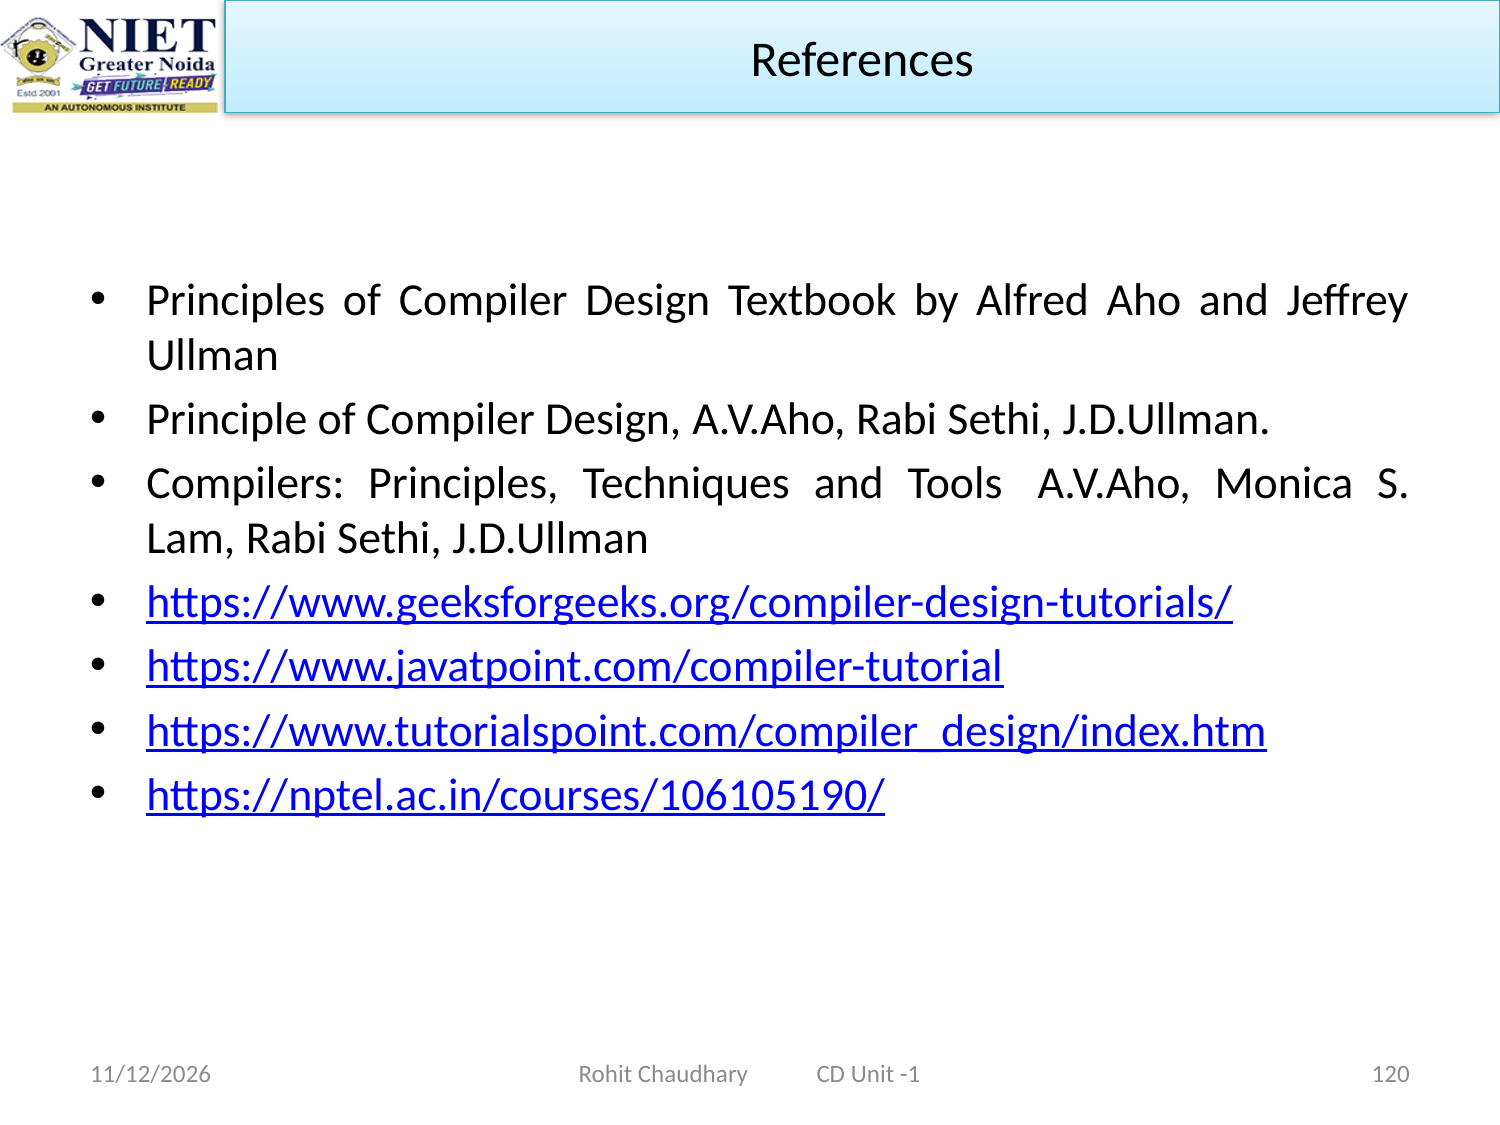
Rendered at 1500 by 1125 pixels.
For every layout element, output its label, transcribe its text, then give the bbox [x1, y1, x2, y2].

footer Rohit Chaudhary CD Unit -1 [512, 1042, 988, 1103]
picture [0, 16, 218, 113]
slide_number 120 [1074, 1042, 1425, 1103]
list Principles of Compiler Design Textbook by Alfred Aho and Jeffrey Ullman Principle of Compiler Design, A.V.Aho, Rabi Sethi, J.D.Ullman. Compilers: Principles, Techniques and Tools A.V.Aho, Monica S. Lam, Rabi Sethi, J.D.Ullman https://www.geeksforgeeks.org/compiler-design-tutorials/ https://www.javatpoint.com/compiler-tutorial https://www.tutorialspoint.com/compiler_design/index.htm https://nptel.ac.in/courses/106105190/ [75, 262, 1425, 1005]
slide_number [75, 1042, 425, 1103]
text_box References [224, 0, 1500, 113]
